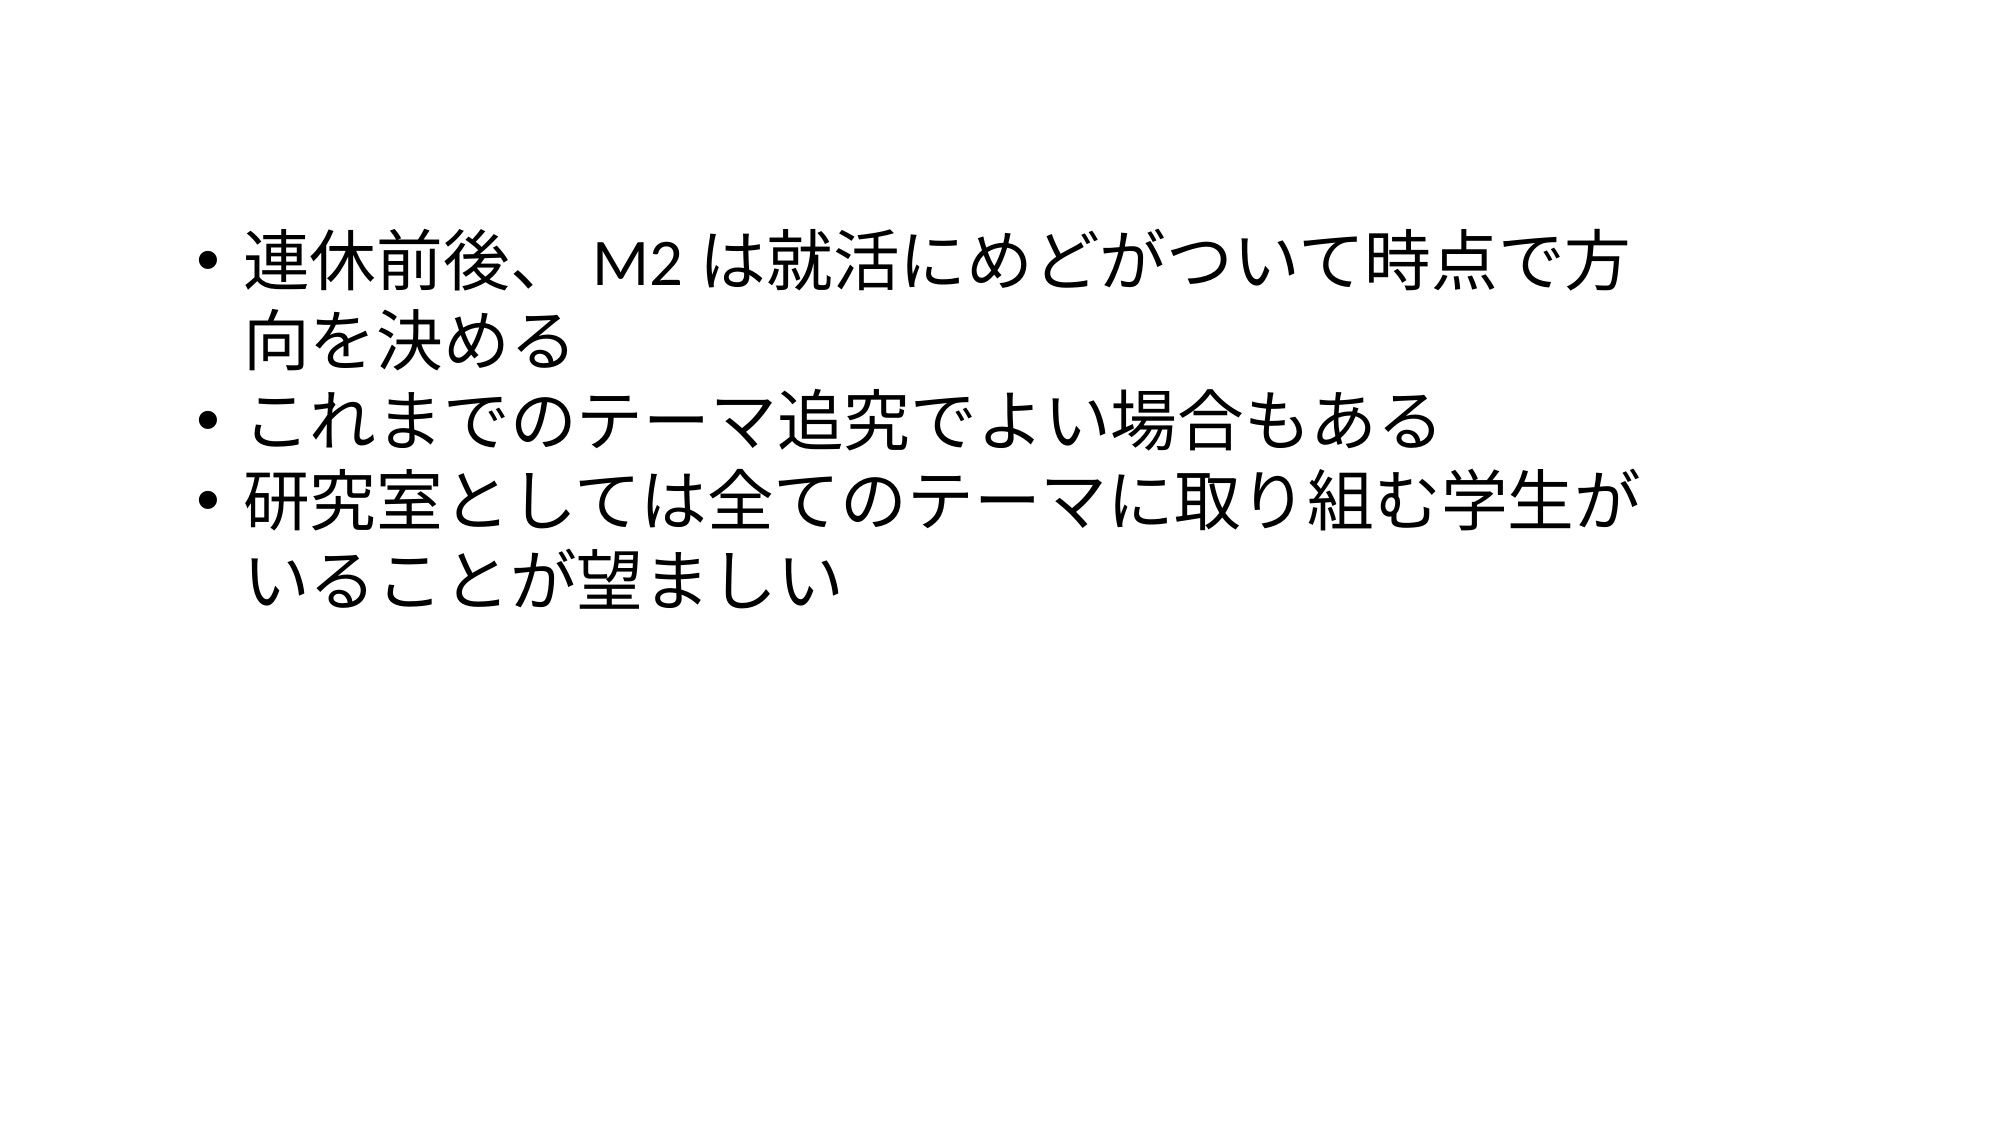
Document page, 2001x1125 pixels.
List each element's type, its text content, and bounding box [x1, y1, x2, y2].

text_box 連休前後、M2は就活にめどがついて時点で方向を決める これまでのテーマ追究でよい場合もある 研究室としては全てのテーマに取り組む学生がいることが望ましい [181, 211, 1707, 627]
